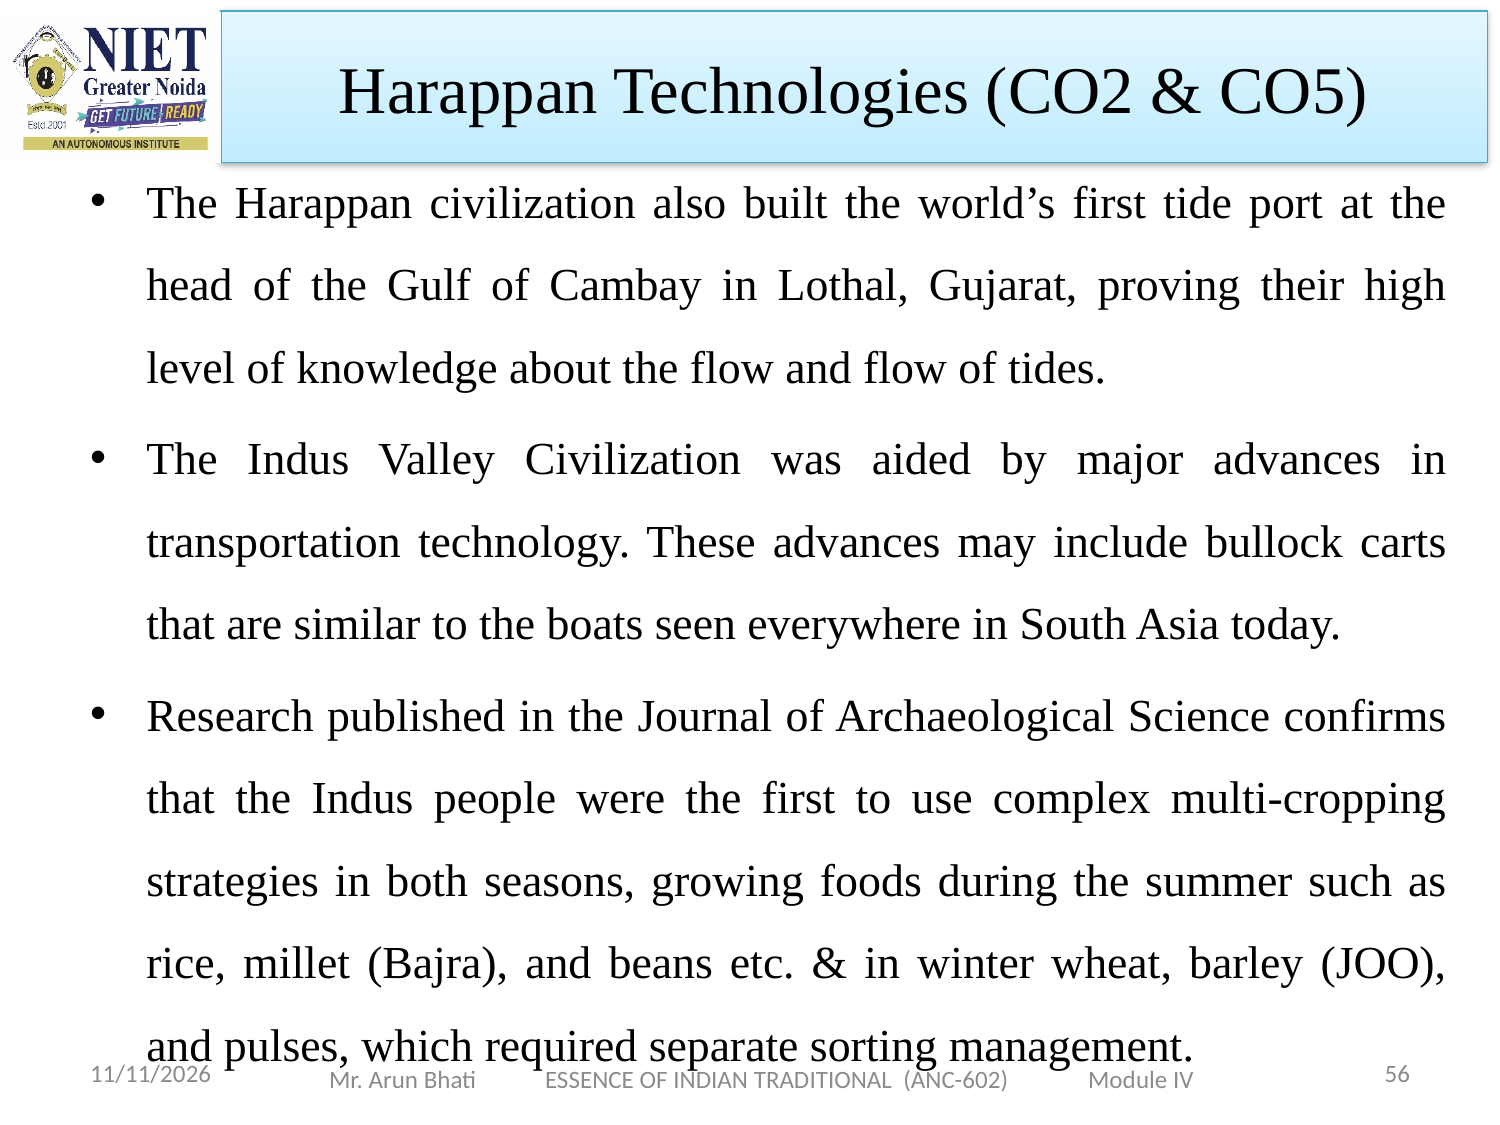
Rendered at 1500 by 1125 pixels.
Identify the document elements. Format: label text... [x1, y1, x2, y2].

list The Harappan civilization also built the world’s first tide port at the head of the Gulf of Cambay in Lothal, Gujarat, proving their high level of knowledge about the flow and flow of tides. The Indus Valley Civilization was aided by major advances in transportation technology. These advances may include bullock carts that are similar to the boats seen everywhere in South Asia today. Research published in the Journal of Archaeological Science confirms that the Indus people were the first to use complex multi-cropping strategies in both seasons, growing foods during the summer such as rice, millet (Bajra), and beans etc. & in winter wheat, barley (JOO), and pulses, which required separate sorting management. [75, 170, 1463, 1063]
text_box Harappan Technologies (CO2 & CO5) [220, 10, 1488, 163]
slide_number 56 [1287, 1042, 1425, 1103]
picture [0, 11, 222, 163]
footer Mr. Arun Bhati ESSENCE OF INDIAN TRADITIONAL (ANC-602) Module IV [237, 1042, 1288, 1115]
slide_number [75, 1042, 237, 1103]
